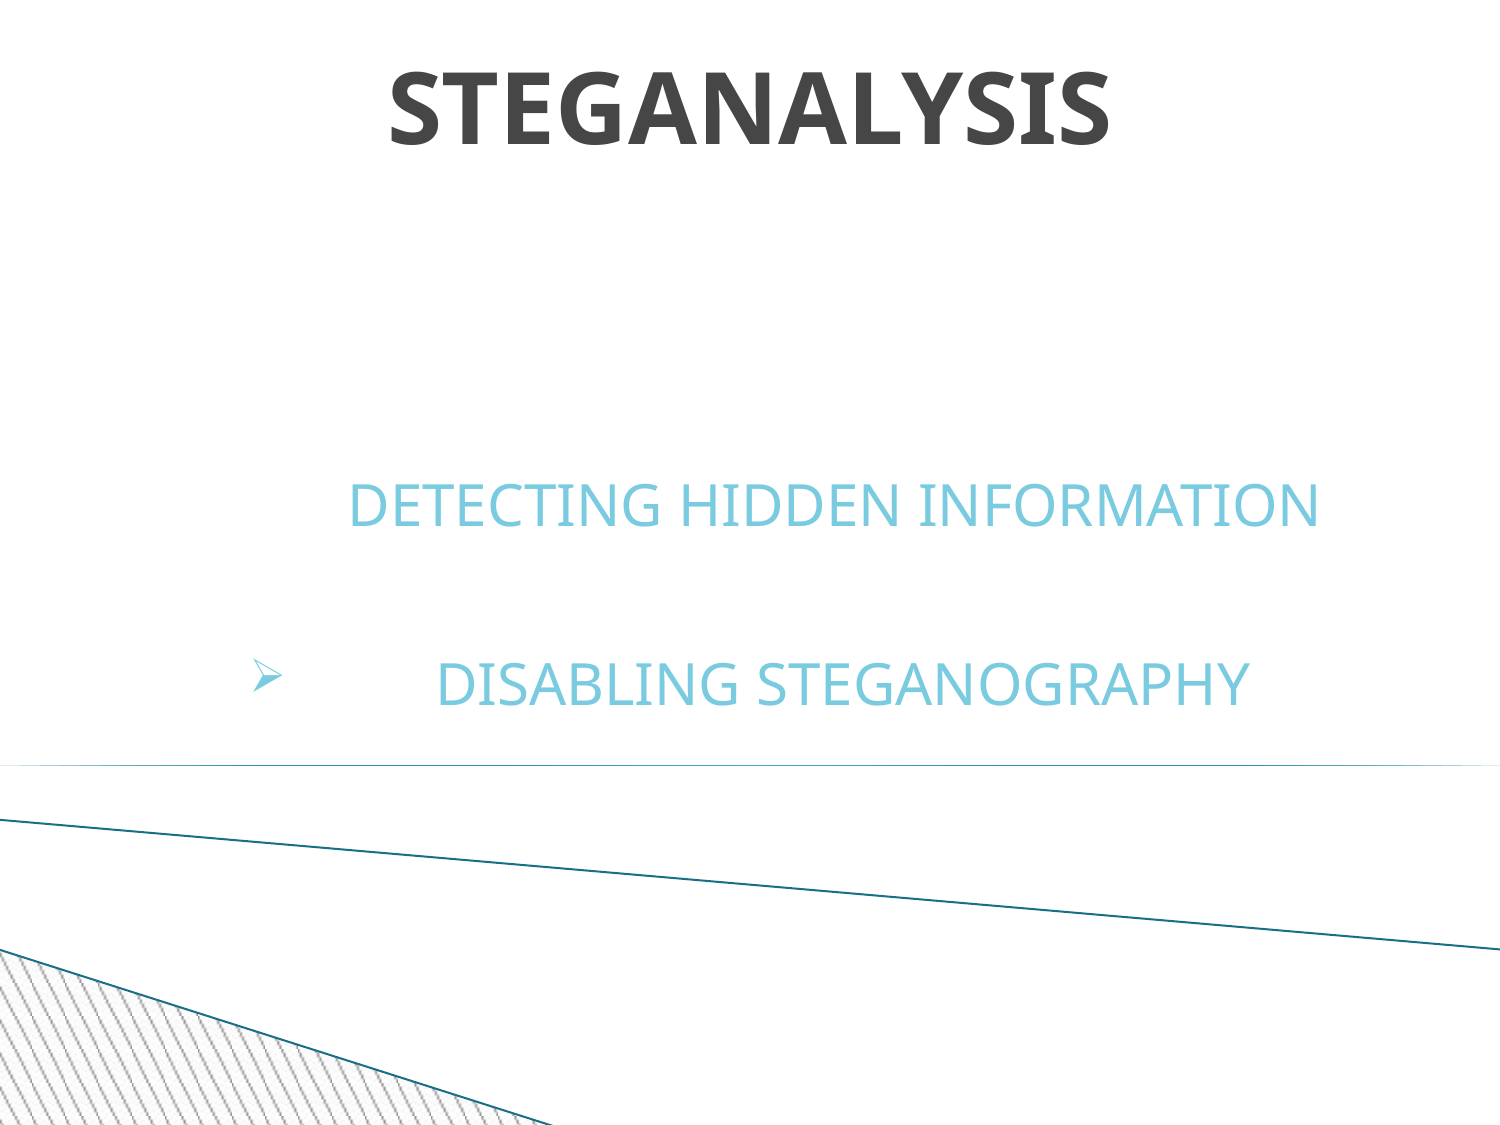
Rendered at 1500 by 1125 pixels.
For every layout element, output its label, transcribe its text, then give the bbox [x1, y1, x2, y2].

text_box IMPORTANT ASPECTS OF STEGANALYSIS DETECTING HIDDEN INFORMATION DISABLING STEGANOGRAPHY [50, 212, 1450, 970]
picture [0, 952, 543, 1125]
text_box STEGANALYSIS [112, 37, 1388, 212]
